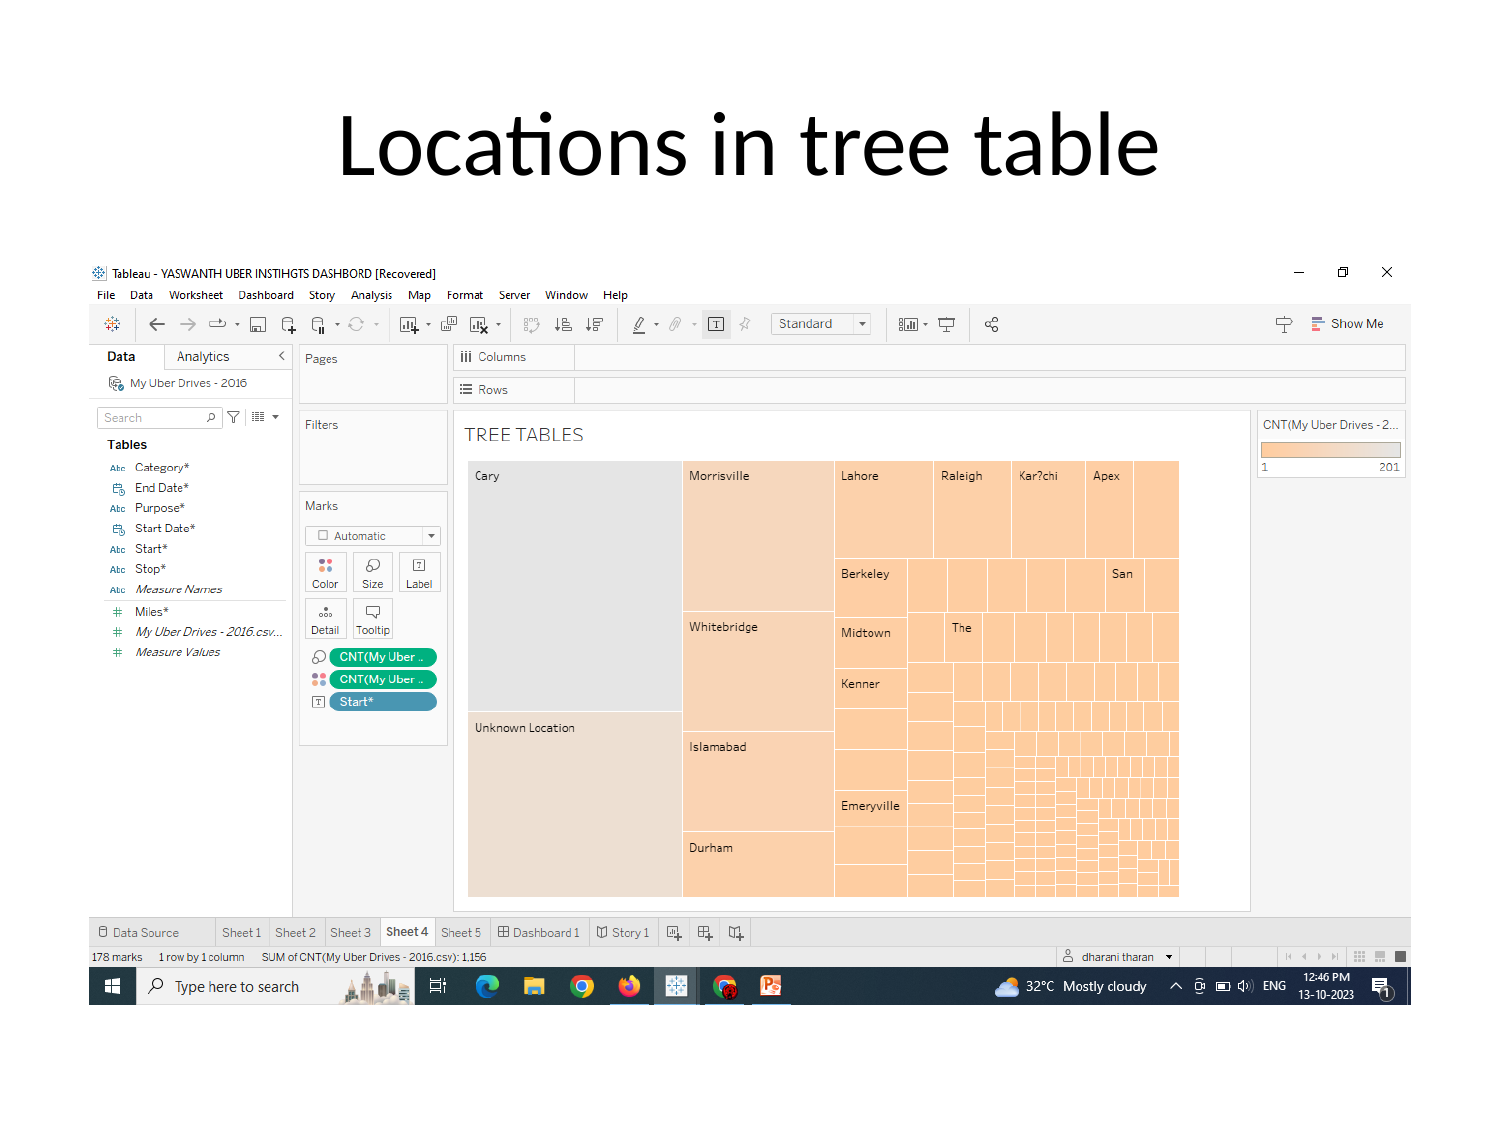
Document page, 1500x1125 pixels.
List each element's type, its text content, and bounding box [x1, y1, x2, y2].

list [89, 262, 1411, 1006]
title Locations in tree table [75, 45, 1425, 233]
